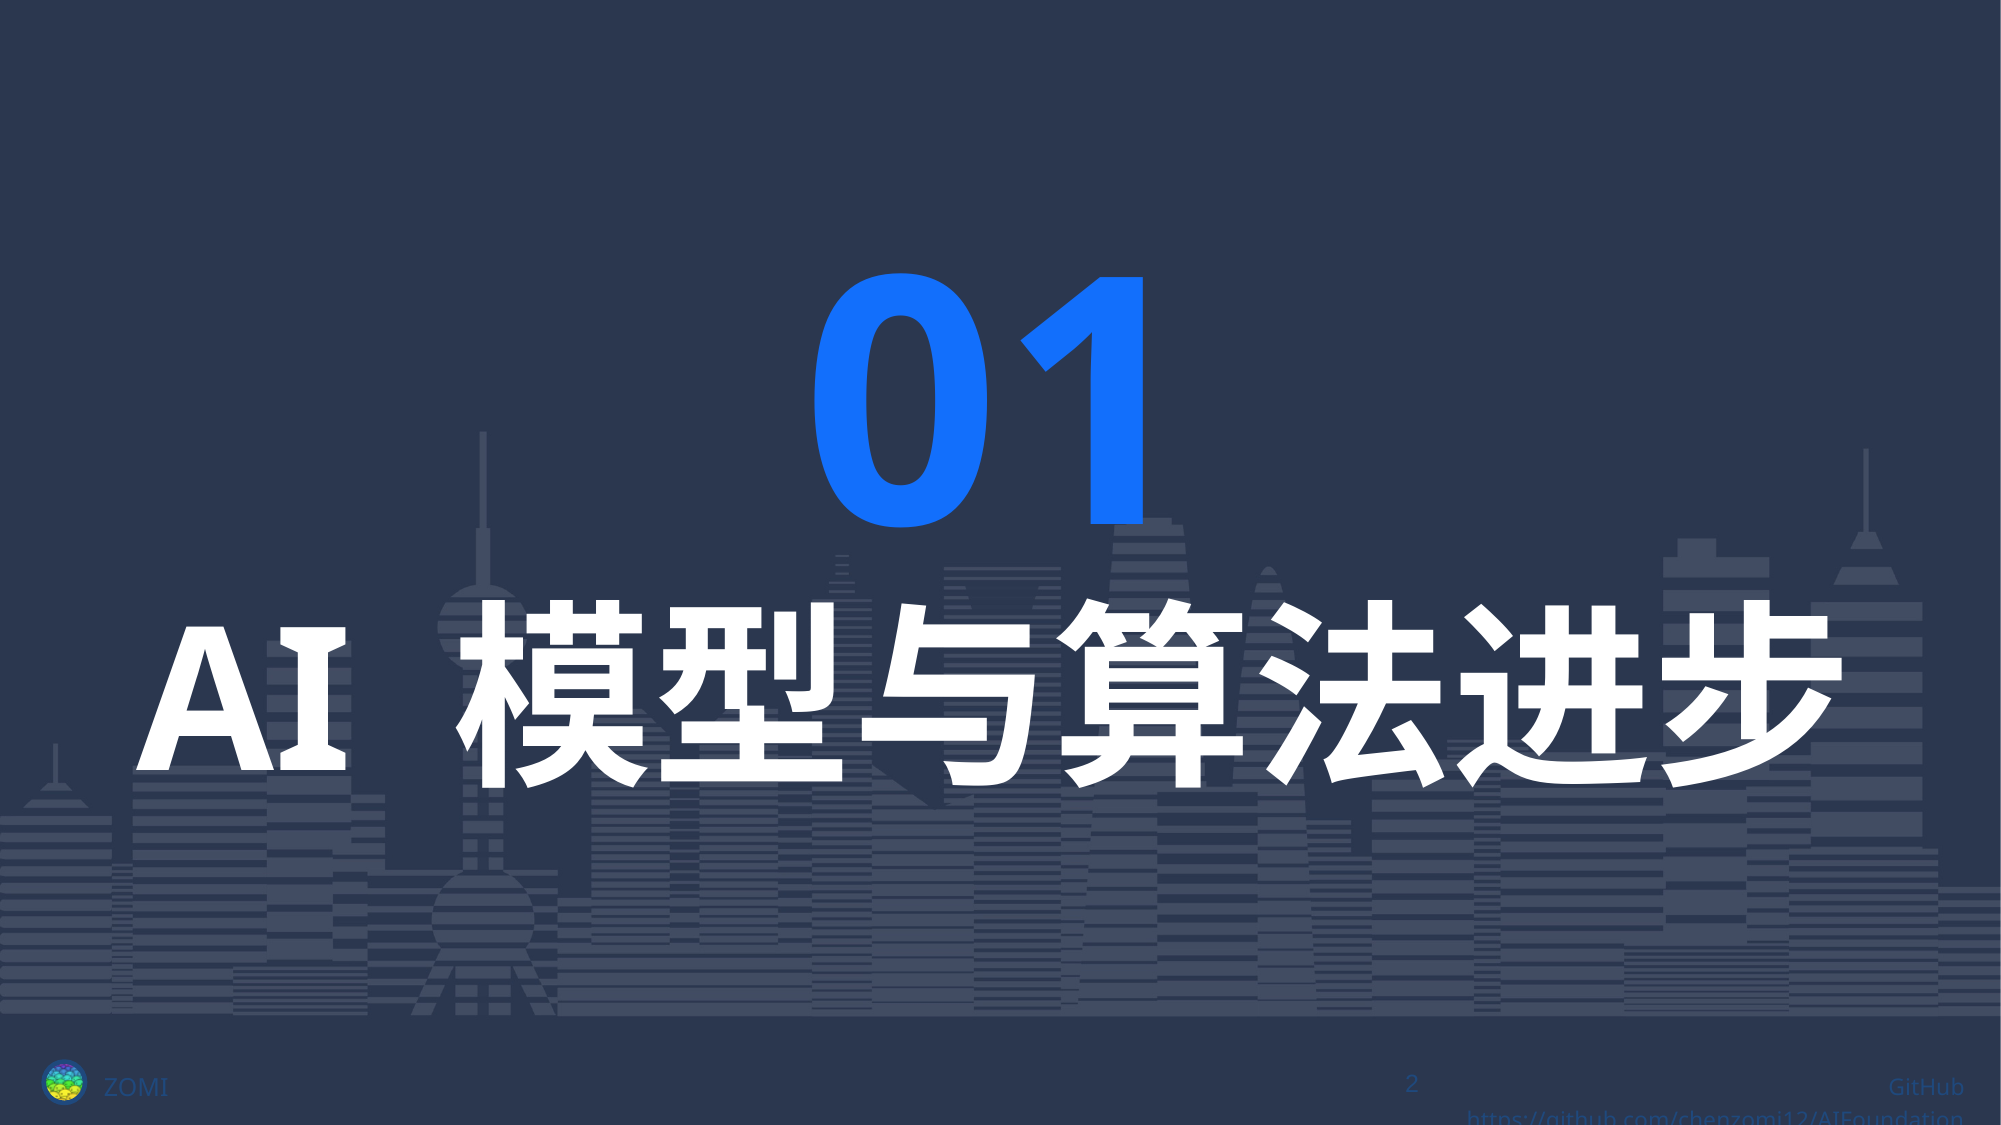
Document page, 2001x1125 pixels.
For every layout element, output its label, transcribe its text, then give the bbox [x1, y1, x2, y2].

picture [1578, 1117, 1584, 1125]
picture [1759, 1117, 1765, 1125]
picture [1637, 1117, 1645, 1125]
picture [1548, 1117, 1555, 1125]
picture [1470, 1117, 1476, 1125]
picture [0, 0, 2001, 1125]
picture [1693, 1117, 1699, 1125]
picture [1606, 1117, 1613, 1125]
picture [1884, 1117, 1890, 1125]
text_box 01 [787, 171, 1213, 394]
picture [1938, 1117, 1946, 1125]
picture [1953, 1117, 1959, 1125]
list AI 模型与算法进步 [79, 394, 1910, 986]
picture [1744, 1117, 1752, 1125]
picture [1897, 1117, 1904, 1125]
picture [1720, 1117, 1726, 1125]
picture [1855, 1117, 1863, 1125]
picture [1501, 1117, 1508, 1125]
picture [1652, 1117, 1658, 1125]
